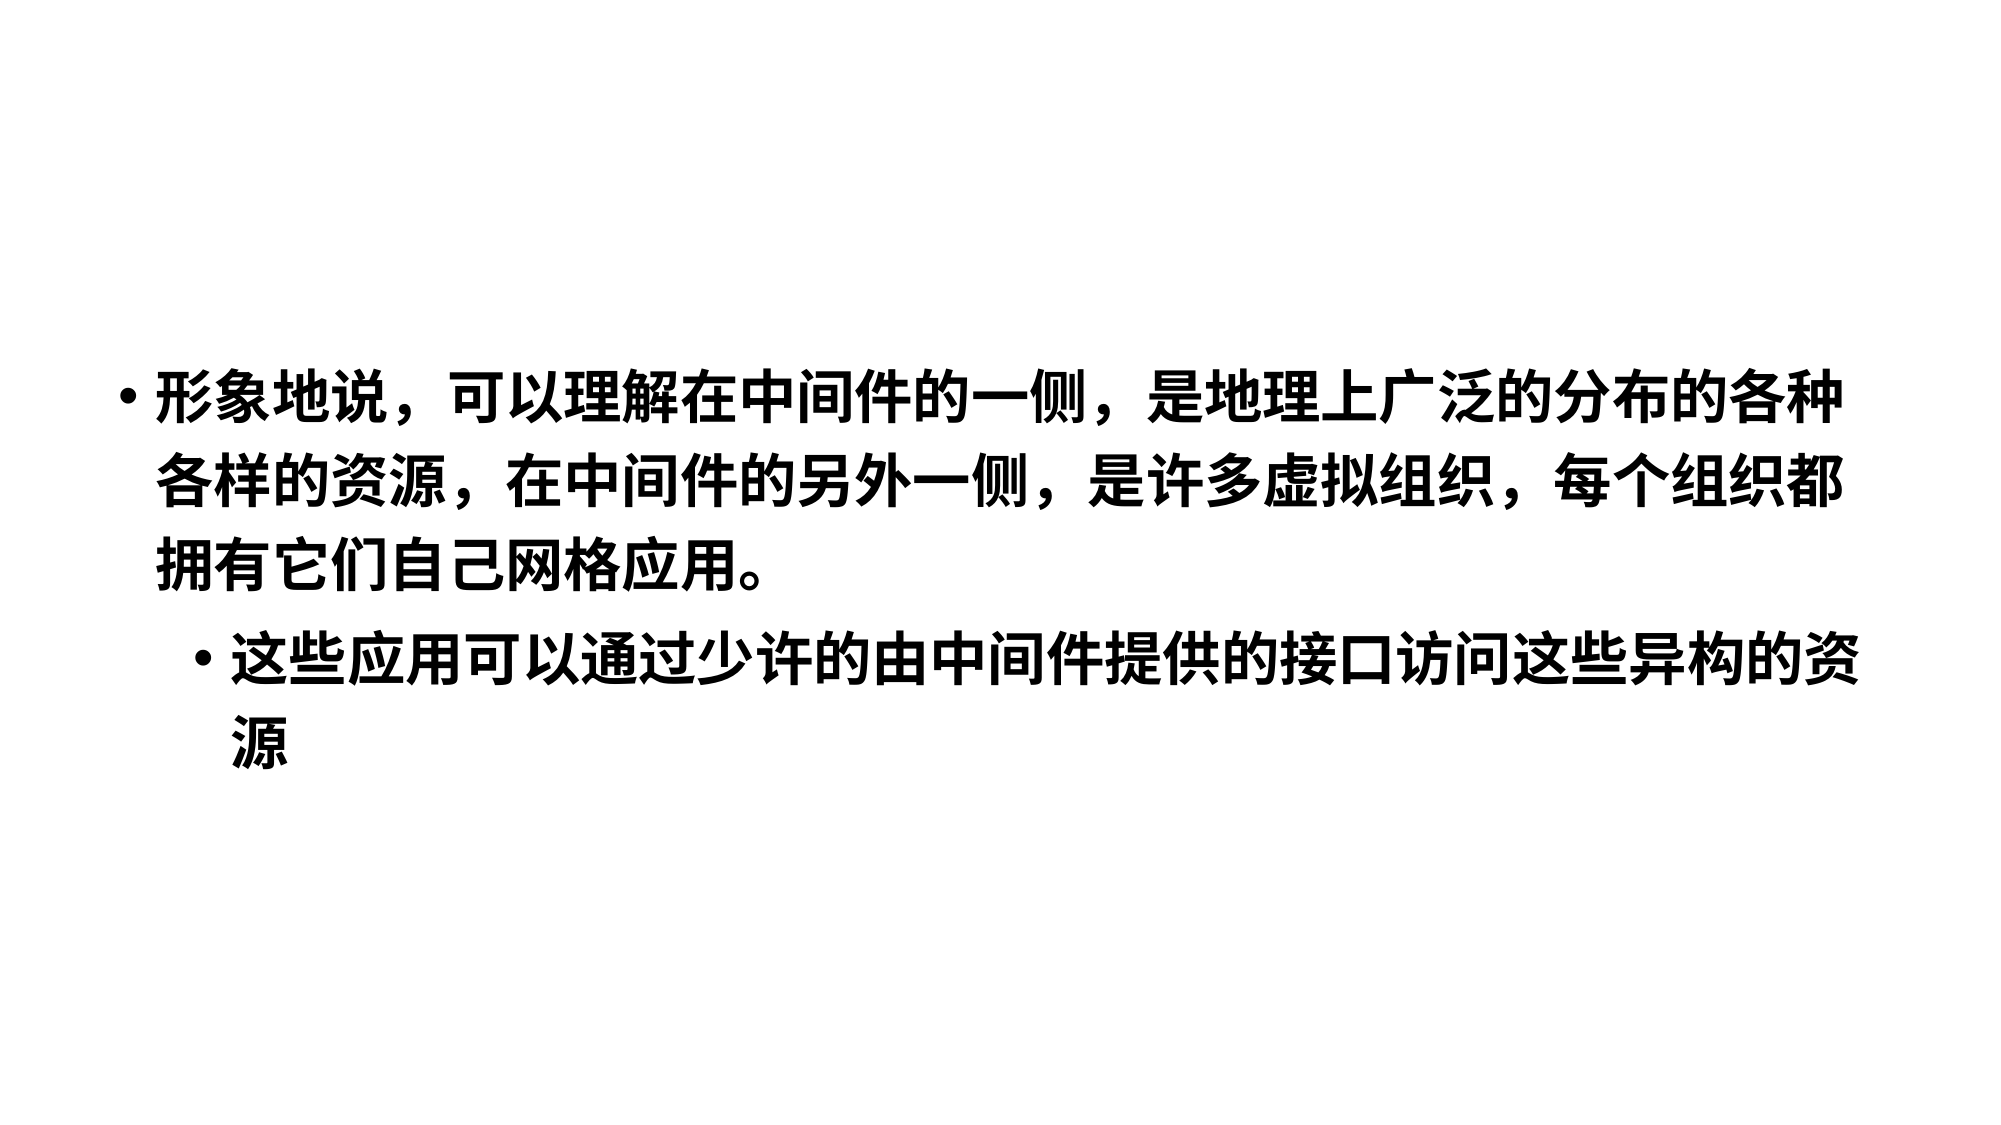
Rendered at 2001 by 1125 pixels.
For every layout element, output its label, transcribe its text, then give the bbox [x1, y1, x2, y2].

list 形象地说，可以理解在中间件的一侧，是地理上广泛的分布的各种各样的资源，在中间件的另外一侧，是许多虚拟组织，每个组织都拥有它们自己网格应用。 这些应用可以通过少许的由中间件提供的接口访问这些异构的资源 [103, 338, 1897, 806]
